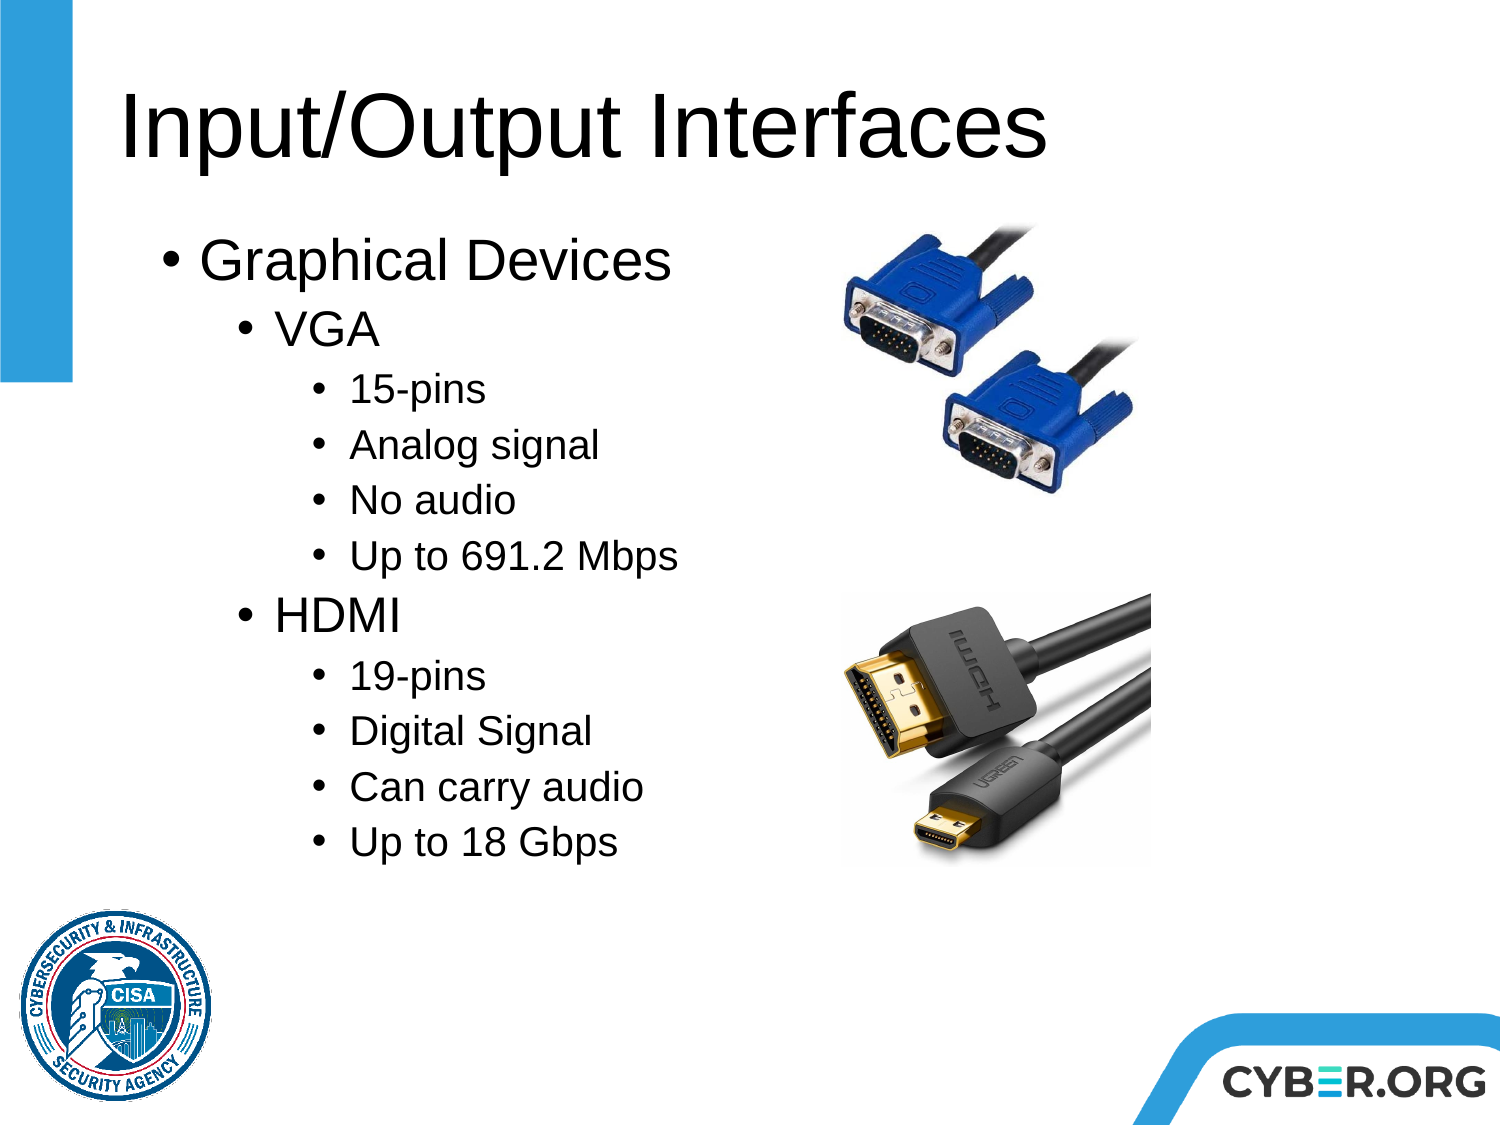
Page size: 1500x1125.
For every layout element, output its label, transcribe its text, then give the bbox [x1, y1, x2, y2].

picture [0, 0, 1500, 1125]
title Input/Output Interfaces [103, 59, 1397, 197]
list Graphical Devices VGA 15-pins Analog signal No audio Up to 691.2 Mbps HDMI 19-pins Digital Signal Can carry audio Up to 18 Gbps [146, 222, 1441, 1018]
